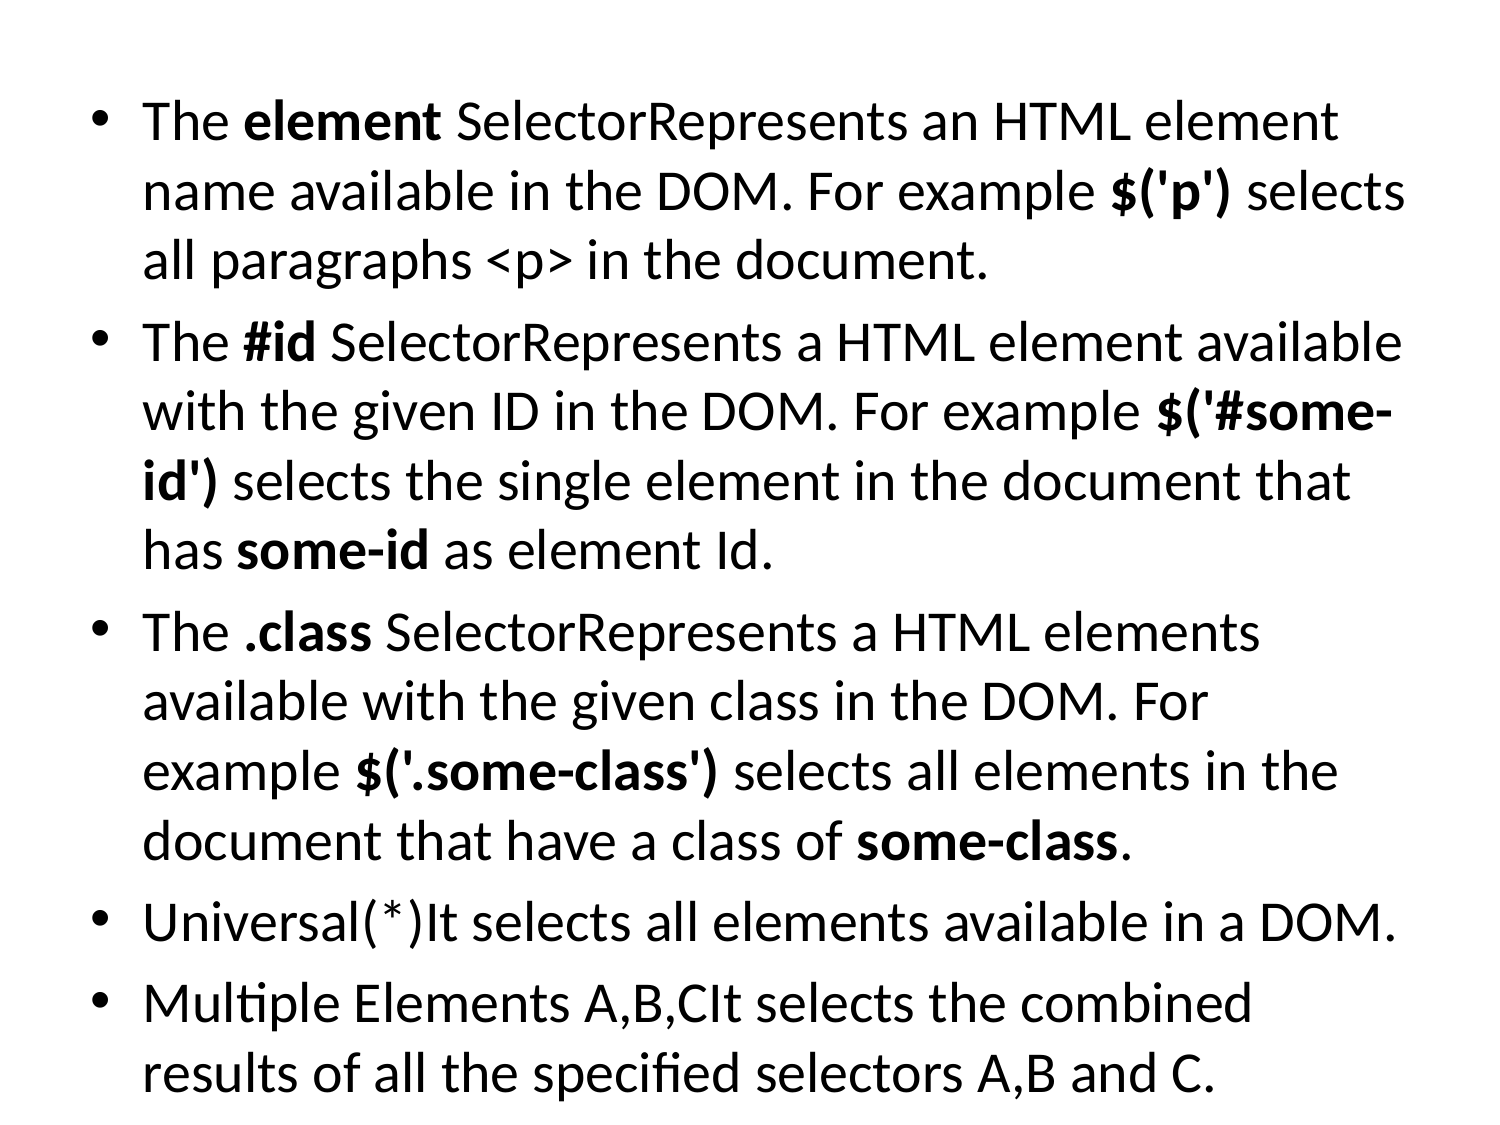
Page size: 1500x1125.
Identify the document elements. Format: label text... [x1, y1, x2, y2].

list The element SelectorRepresents an HTML element name available in the DOM. For example $('p') selects all paragraphs <p> in the document. The #id SelectorRepresents a HTML element available with the given ID in the DOM. For example $('#some-id') selects the single element in the document that has some-id as element Id. The .class SelectorRepresents a HTML elements available with the given class in the DOM. For example $('.some-class') selects all elements in the document that have a class of some-class. Universal(*)It selects all elements available in a DOM. Multiple Elements A,B,CIt selects the combined results of all the specified selectors A,B and C. [75, 75, 1425, 1125]
